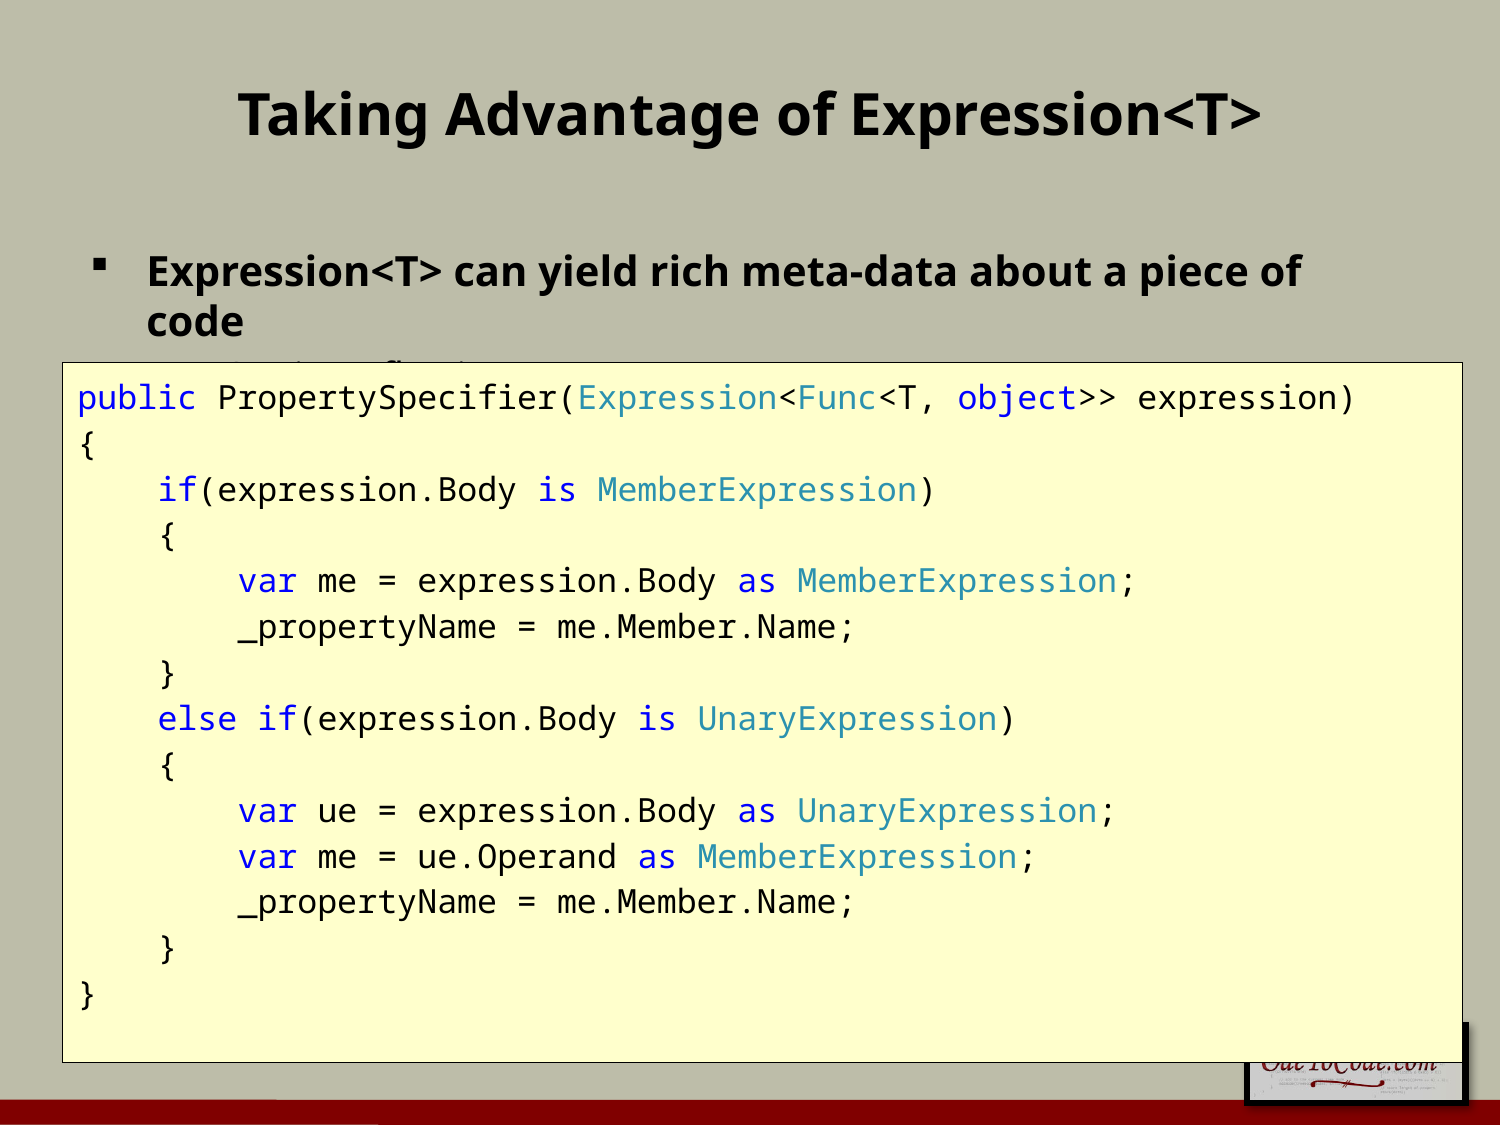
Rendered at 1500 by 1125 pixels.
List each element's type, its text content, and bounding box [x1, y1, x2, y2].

text_box public PropertySpecifier(Expression<Func<T, object>> expression) { if(expression.Body is MemberExpression) { var me = expression.Body as MemberExpression; _propertyName = me.Member.Name; } else if(expression.Body is UnaryExpression) { var ue = expression.Body as UnaryExpression; var me = ue.Operand as MemberExpression; _propertyName = me.Member.Name; } } [62, 362, 1463, 1063]
list Expression<T> can yield rich meta-data about a piece of code “Static” reflection [74, 237, 1426, 362]
title Taking Advantage of Expression<T> [74, 49, 1426, 176]
picture [1250, 1063, 1462, 1100]
